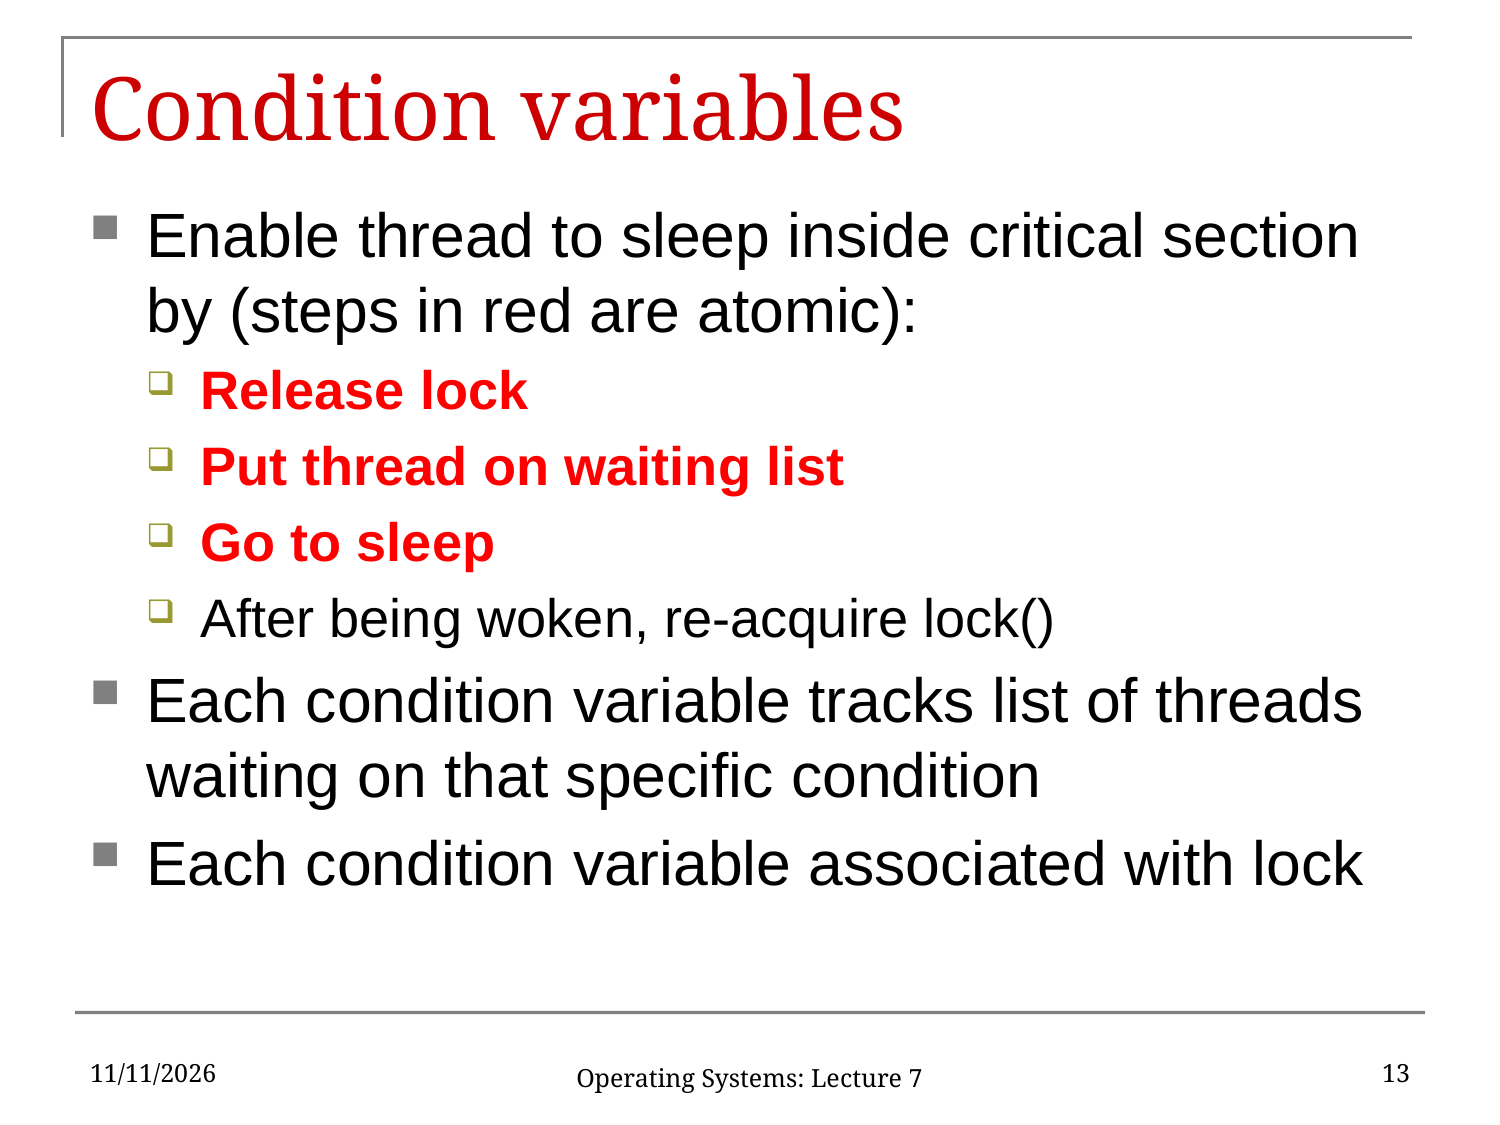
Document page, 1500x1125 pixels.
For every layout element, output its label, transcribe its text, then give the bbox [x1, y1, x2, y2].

slide_number 13 [1074, 1023, 1426, 1100]
title Condition variables [75, 45, 1425, 163]
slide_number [74, 1023, 426, 1100]
footer Operating Systems: Lecture 7 [512, 1024, 988, 1101]
list Enable thread to sleep inside critical section by (steps in red are atomic): Release lock Put thread on waiting list Go to sleep After being woken, re-acquire lock() Each condition variable tracks list of threads waiting on that specific condition Each condition variable associated with lock [75, 187, 1425, 1006]
